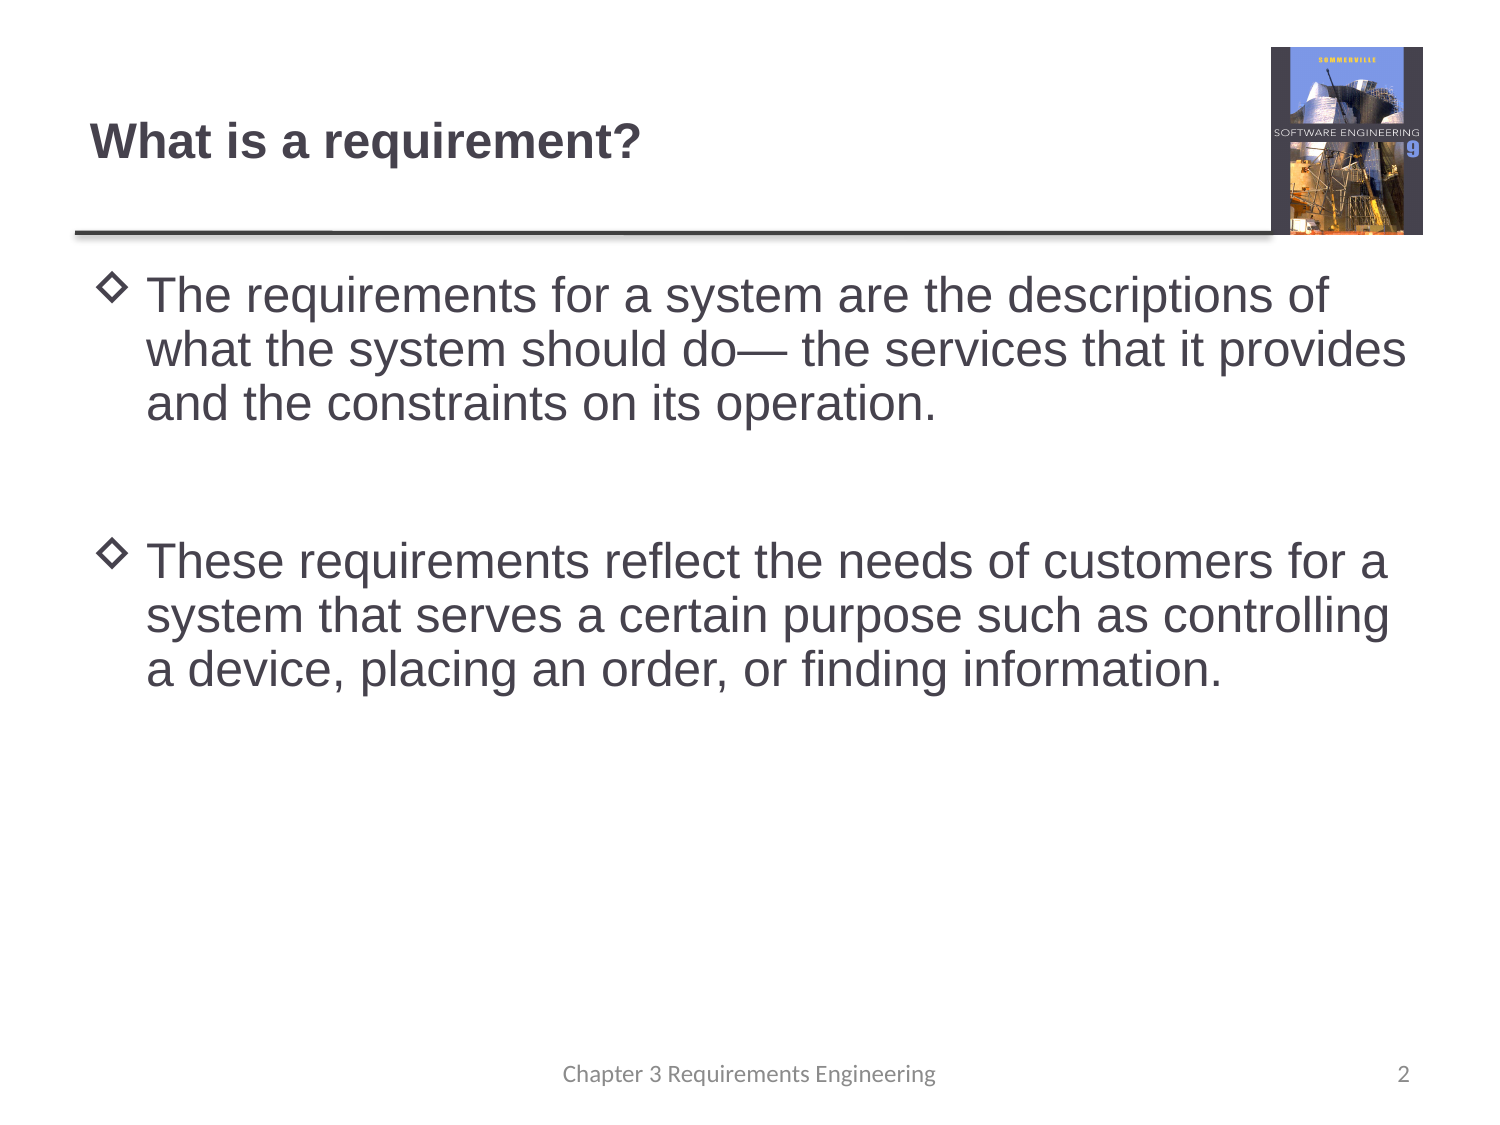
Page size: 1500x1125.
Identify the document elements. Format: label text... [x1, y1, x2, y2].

footer Chapter 3 Requirements Engineering [512, 1042, 988, 1103]
title What is a requirement? [74, 44, 1272, 233]
slide_number 2 [1074, 1042, 1425, 1103]
picture [1272, 47, 1423, 235]
list The requirements for a system are the descriptions of what the system should do— the services that it provides and the constraints on its operation. These requirements reflect the needs of customers for a system that serves a certain purpose such as controlling a device, placing an order, or finding information. [75, 262, 1425, 1005]
